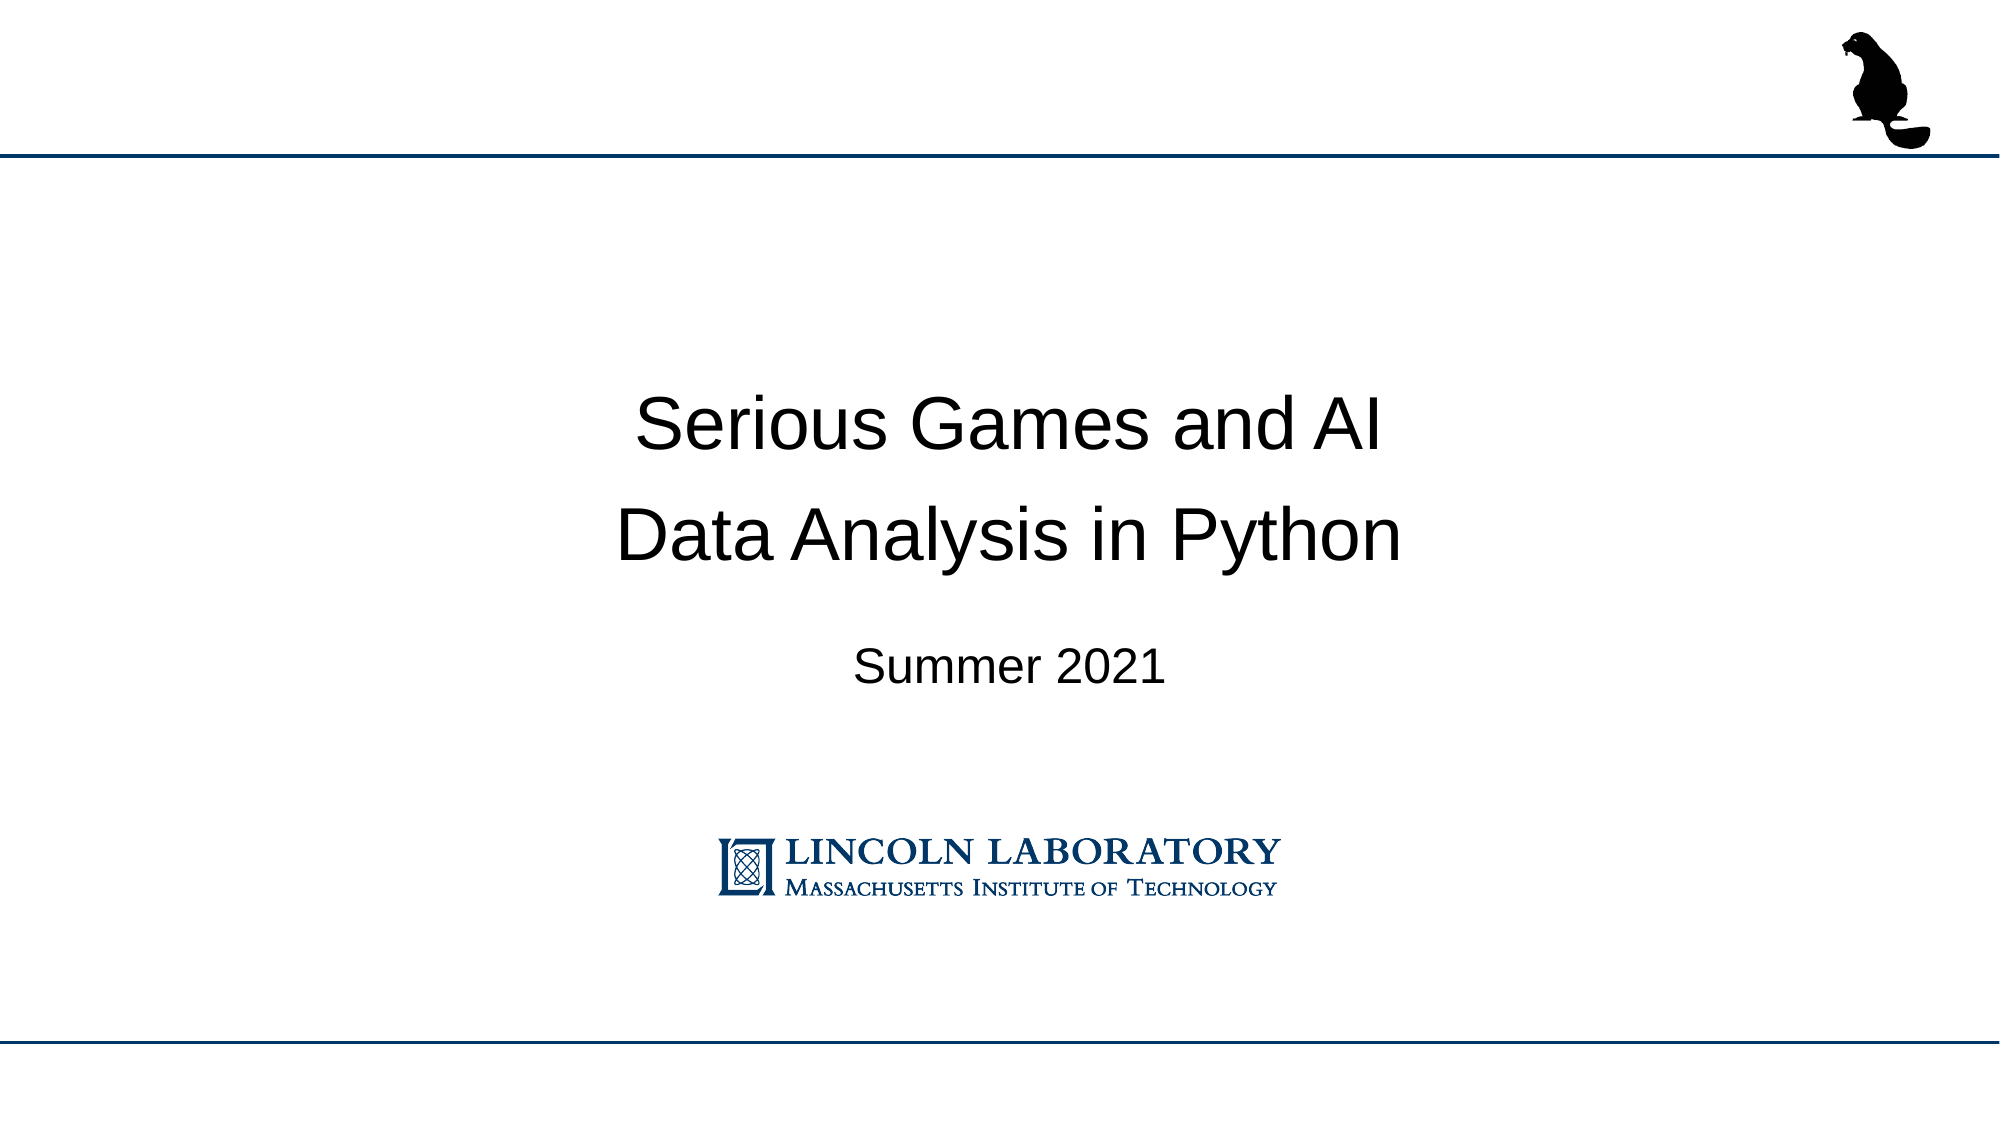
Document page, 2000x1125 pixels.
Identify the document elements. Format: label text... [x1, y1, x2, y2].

picture [718, 838, 1281, 896]
subtitle Serious Games and AI Data Analysis in Python Summer 2021 [411, 271, 1609, 798]
picture [1830, 20, 1942, 156]
